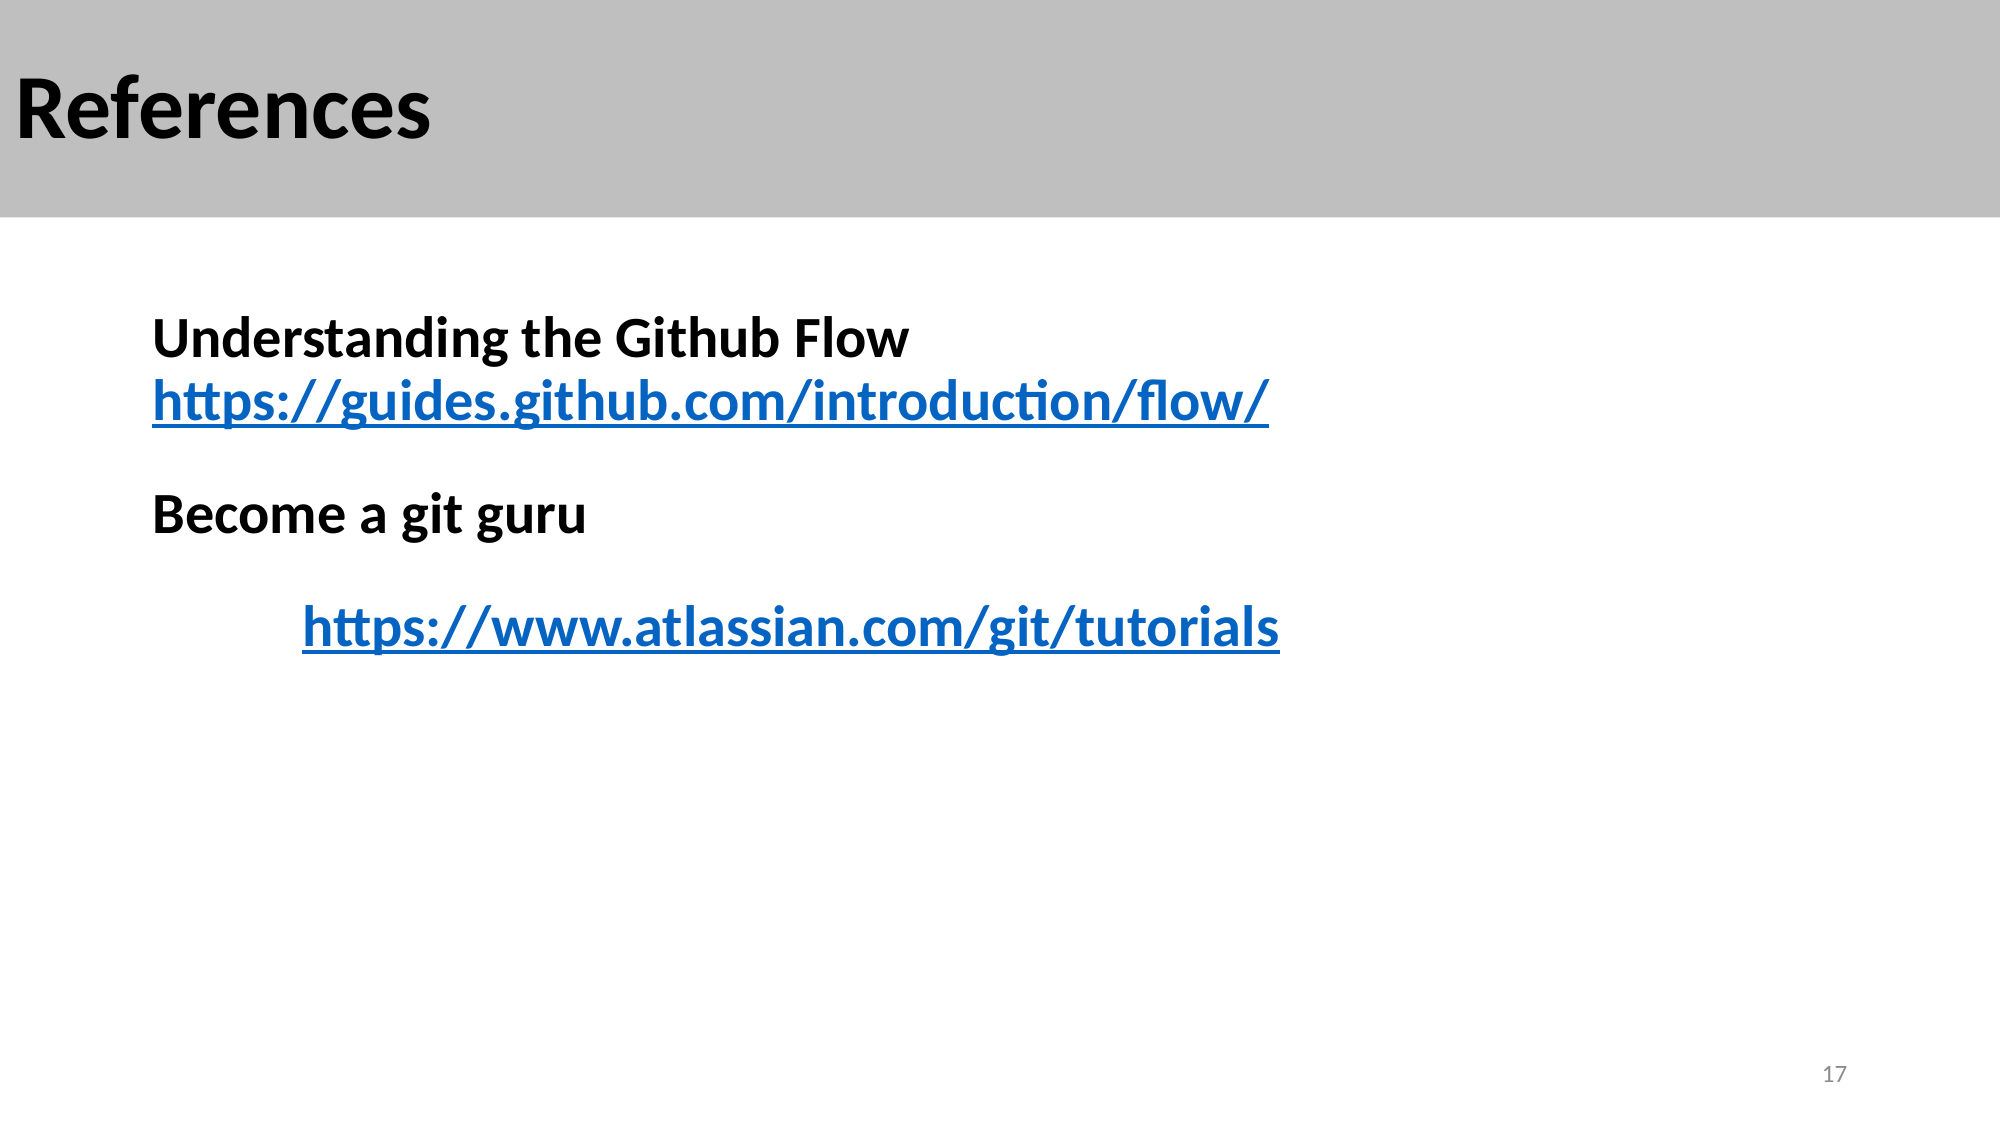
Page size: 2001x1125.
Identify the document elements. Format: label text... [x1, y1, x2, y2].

title References [0, 0, 2000, 218]
slide_number 17 [1412, 1042, 1863, 1103]
list Understanding the Github Flow https://guides.github.com/introduction/flow/ Become a git guru https://www.atlassian.com/git/tutorials [137, 299, 1863, 1014]
